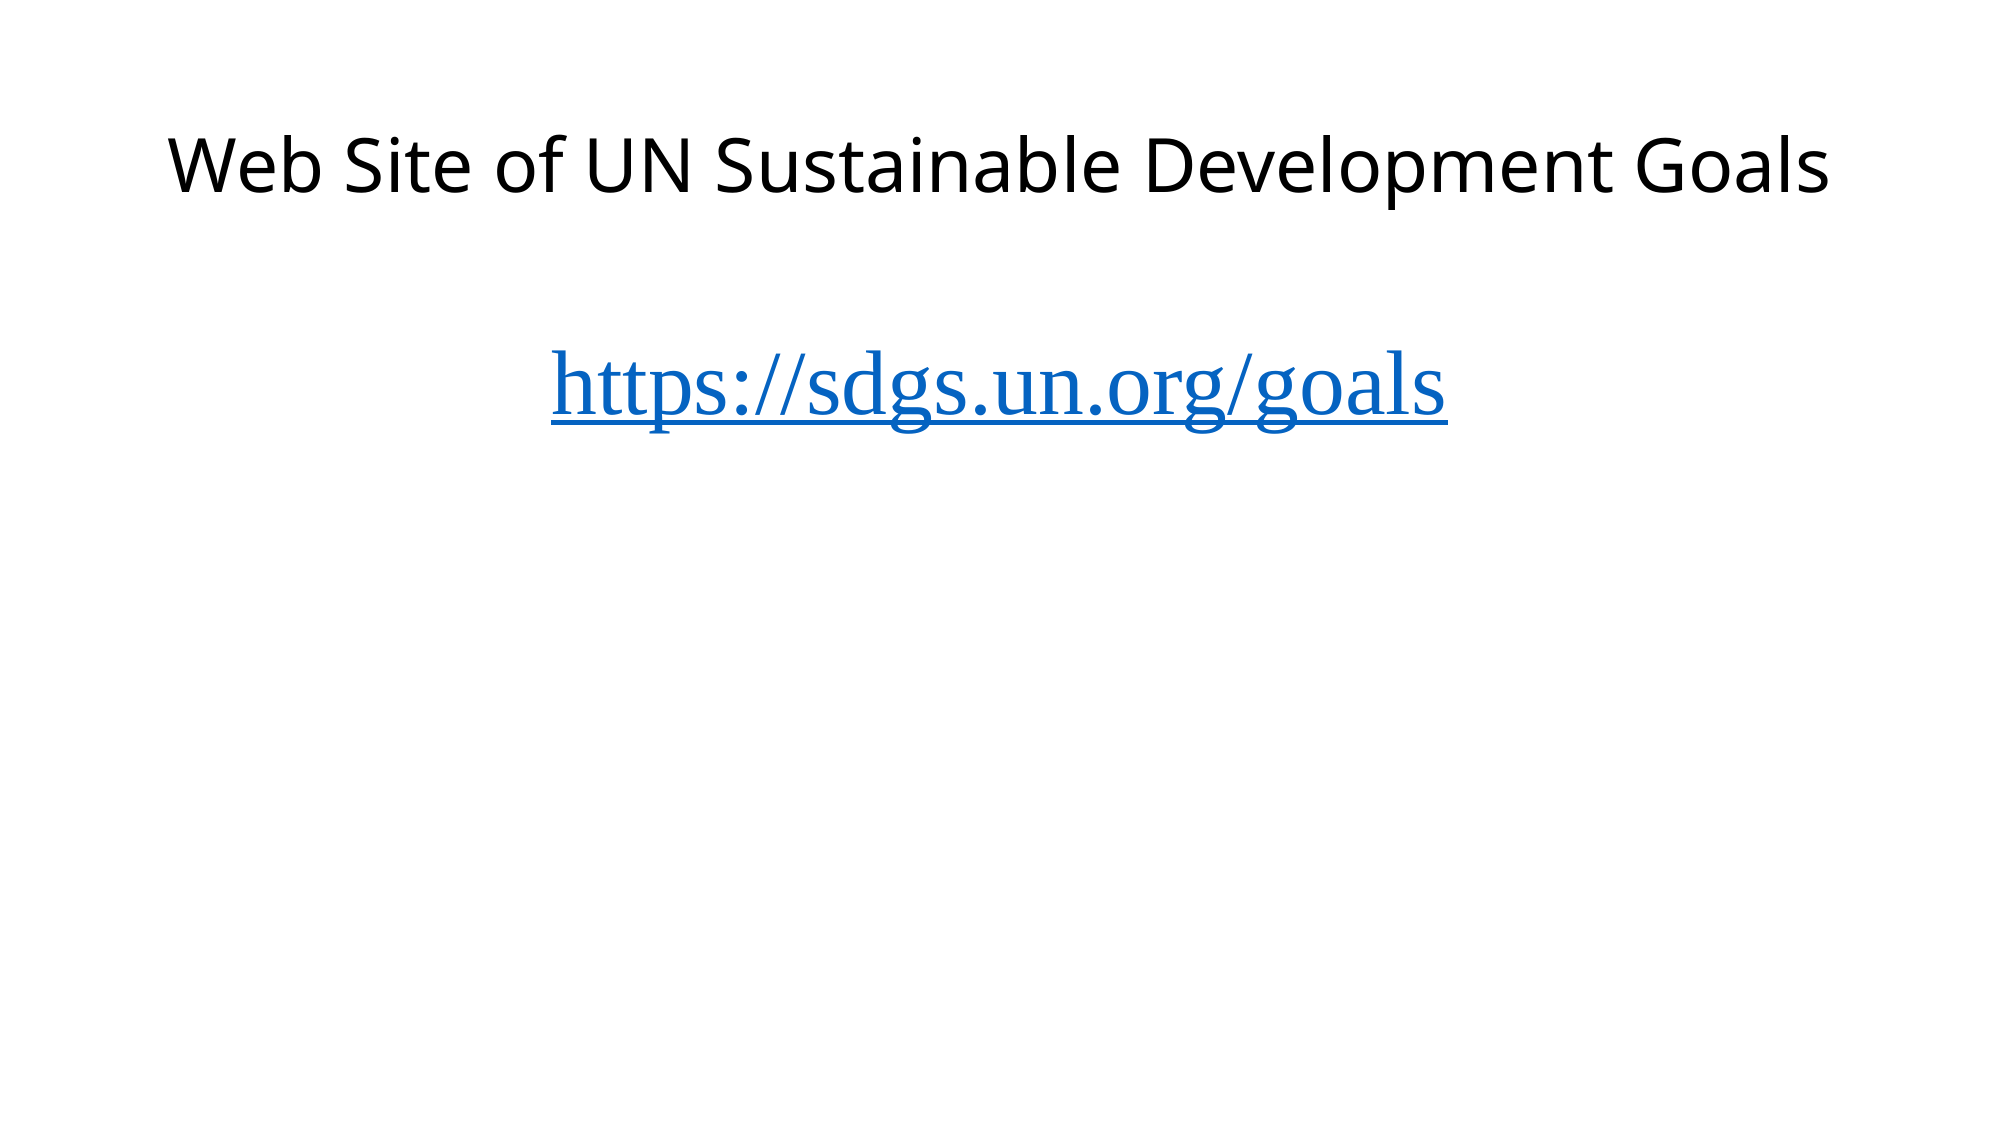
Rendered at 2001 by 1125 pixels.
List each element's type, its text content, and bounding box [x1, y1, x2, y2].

list https://sdgs.un.org/goals [137, 299, 1863, 1014]
title Web Site of UN Sustainable Development Goals [137, 59, 1863, 278]
